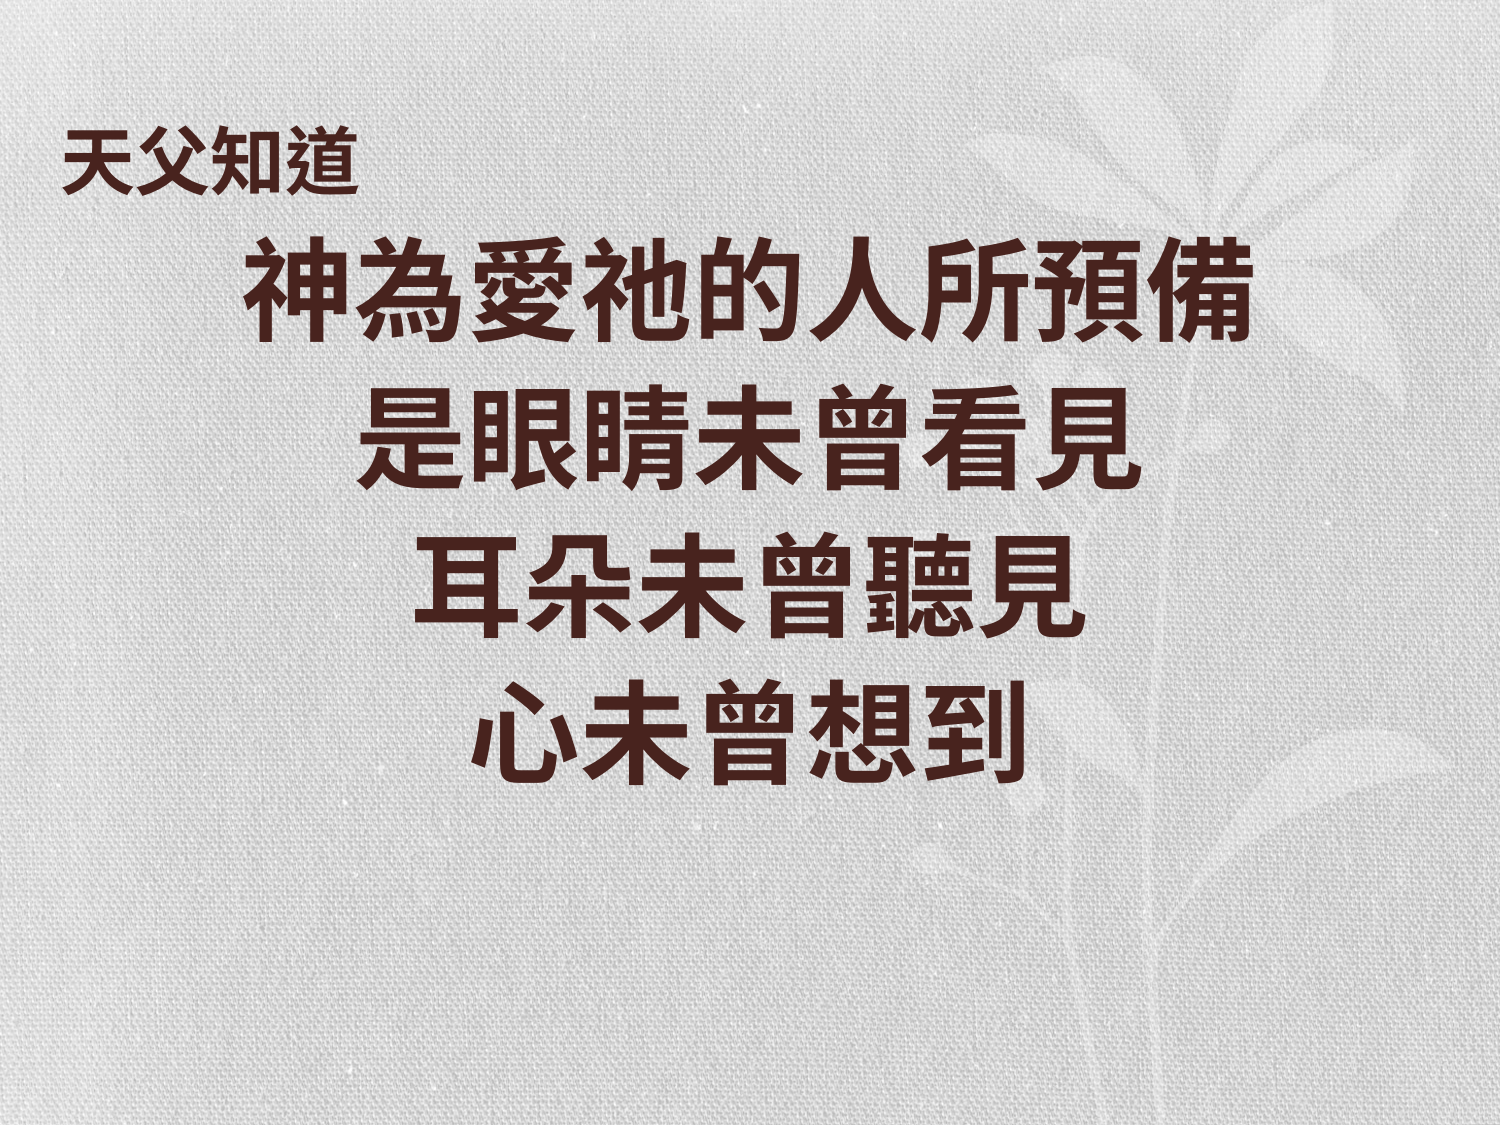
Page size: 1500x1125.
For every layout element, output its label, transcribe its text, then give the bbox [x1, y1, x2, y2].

title 天父知道 [45, 37, 1455, 213]
list 神為愛祂的人所預備 是眼睛未曾看見 耳朵未曾聽見 心未曾想到 [45, 213, 1455, 1023]
